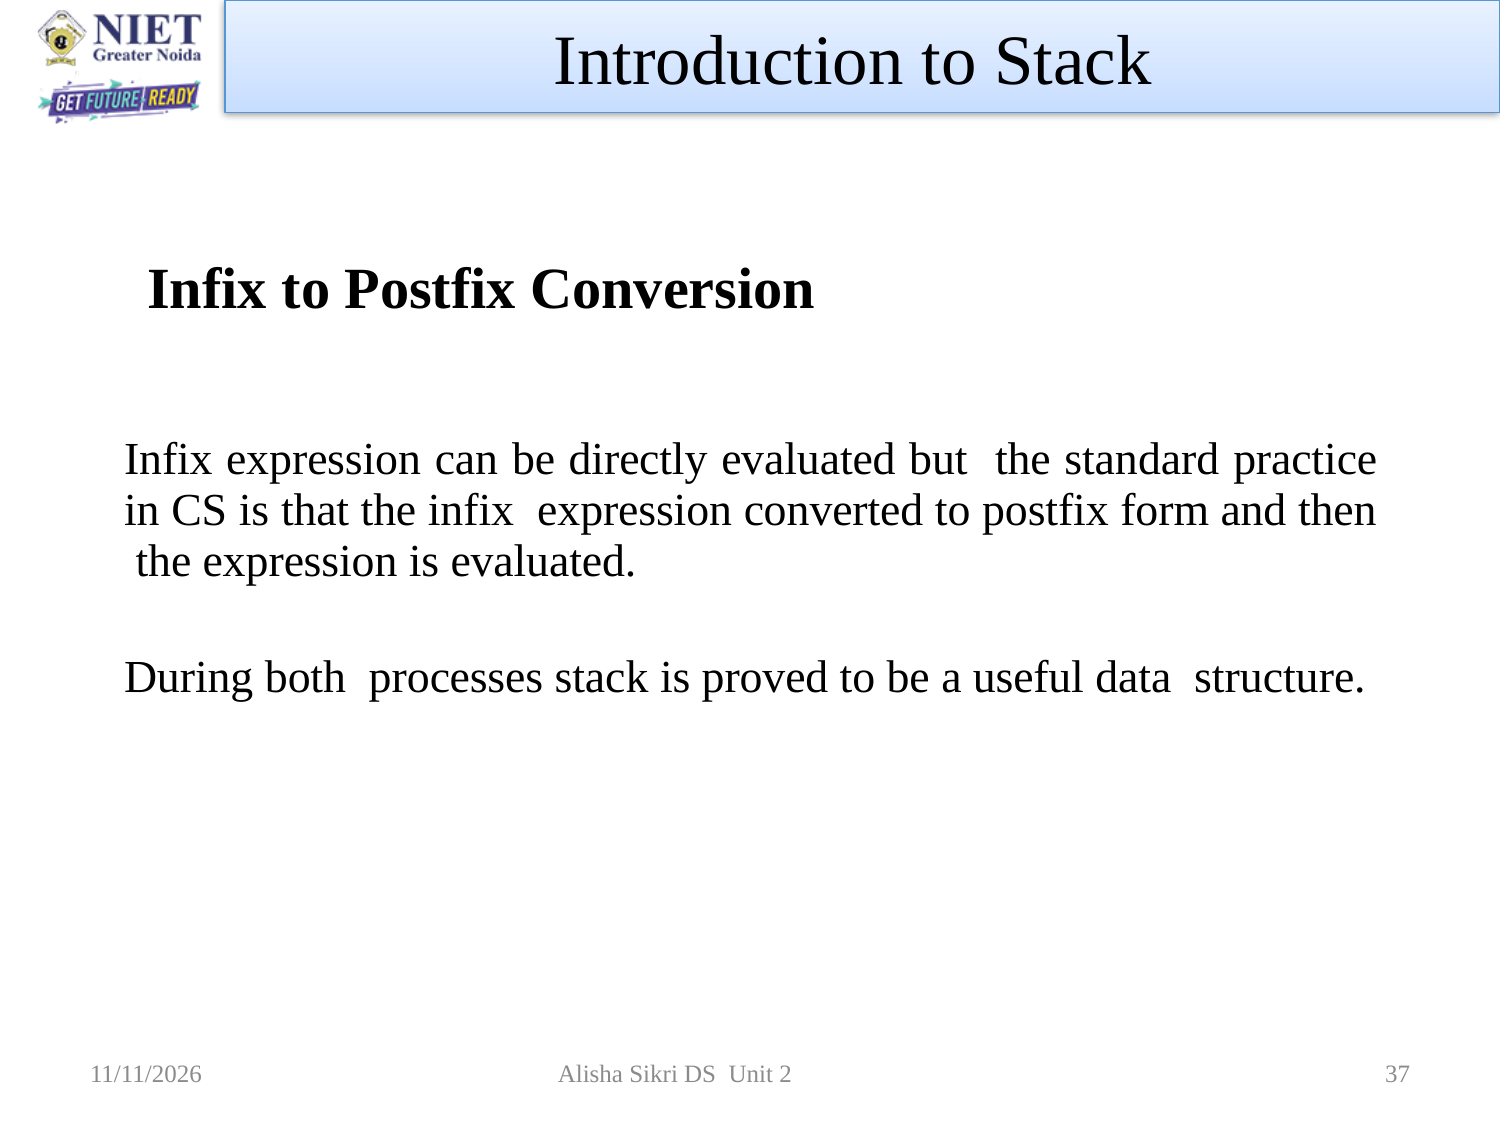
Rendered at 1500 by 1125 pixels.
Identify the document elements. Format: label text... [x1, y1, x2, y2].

text_box Introduction to Stack [238, 0, 1500, 113]
picture [0, 0, 238, 135]
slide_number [75, 1042, 425, 1103]
title Infix to Postfix Conversion [24, 189, 935, 379]
slide_number 37 [1074, 1042, 1425, 1103]
text_box Infix expression can be directly evaluated but the standard practice in CS is that the infix expression converted to postfix form and then the expression is evaluated. During both processes stack is proved to be a useful data structure. [122, 426, 1378, 703]
footer Alisha Sikri DS Unit 2 [512, 1042, 988, 1103]
